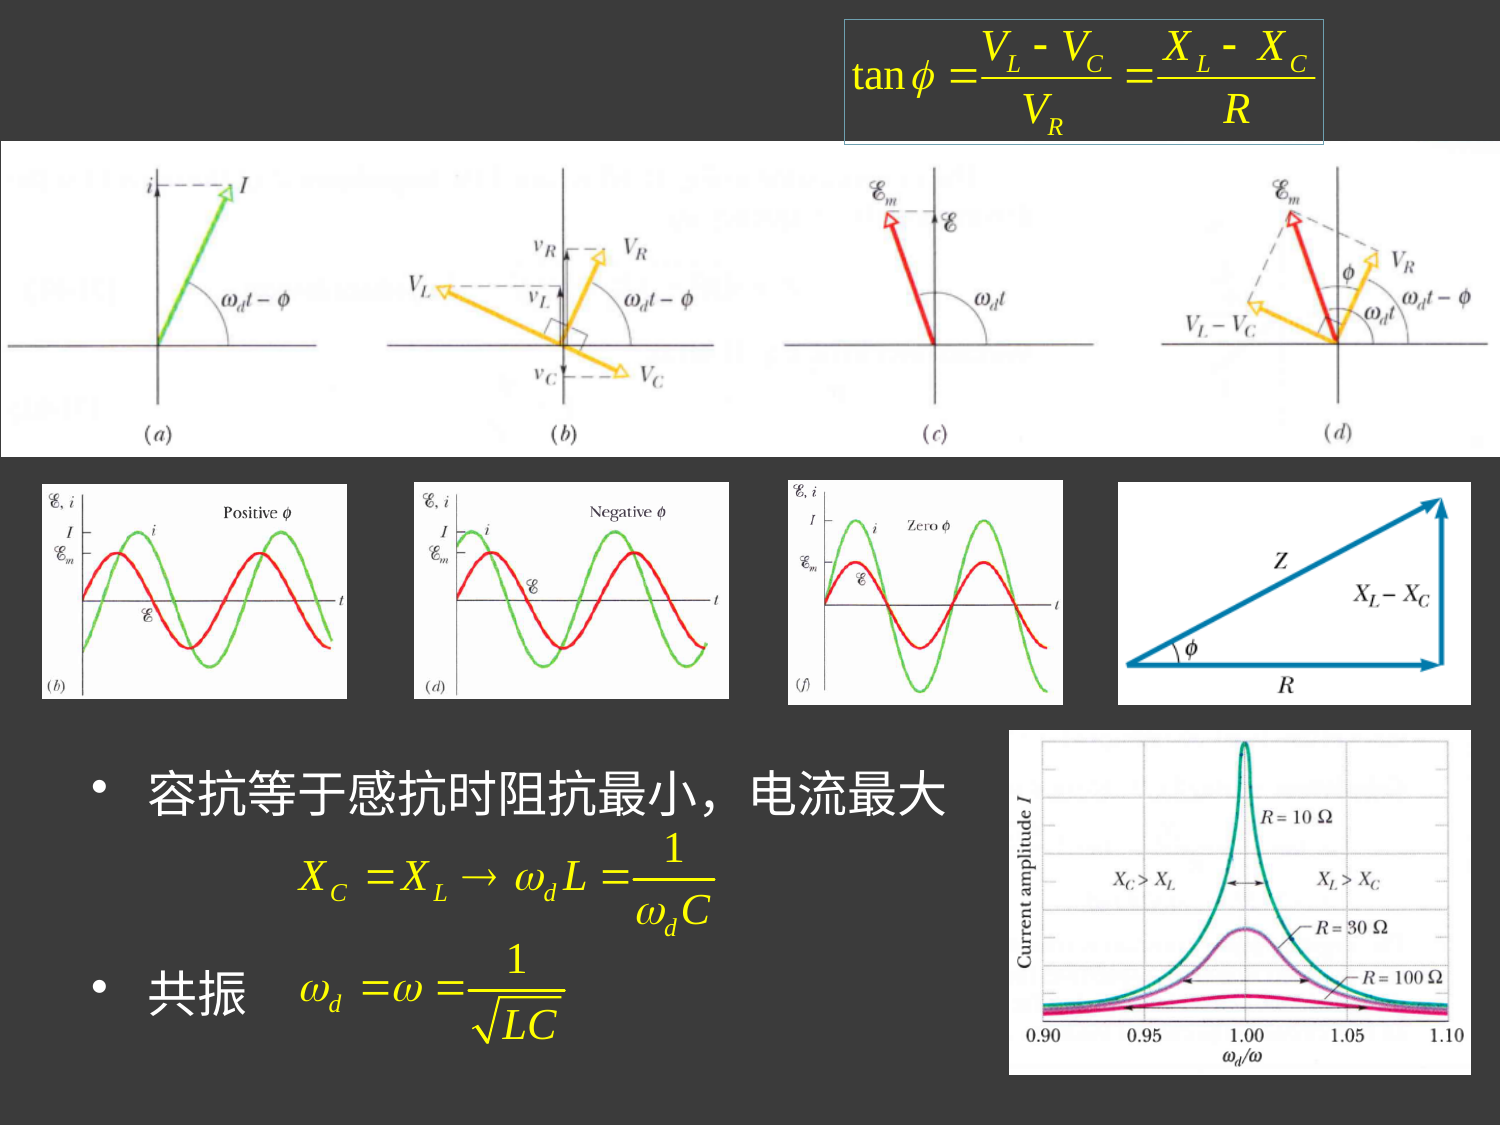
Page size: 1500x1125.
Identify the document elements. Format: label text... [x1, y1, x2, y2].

picture [1117, 482, 1472, 705]
picture [413, 482, 729, 700]
picture [41, 484, 347, 700]
picture [1008, 730, 1472, 1075]
list 容抗等于感抗时阻抗最小，电流最大 共振 [76, 724, 1427, 1040]
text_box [844, 18, 1325, 145]
picture [1, 140, 1500, 457]
picture [788, 480, 1063, 705]
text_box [293, 931, 575, 1054]
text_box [288, 820, 725, 947]
